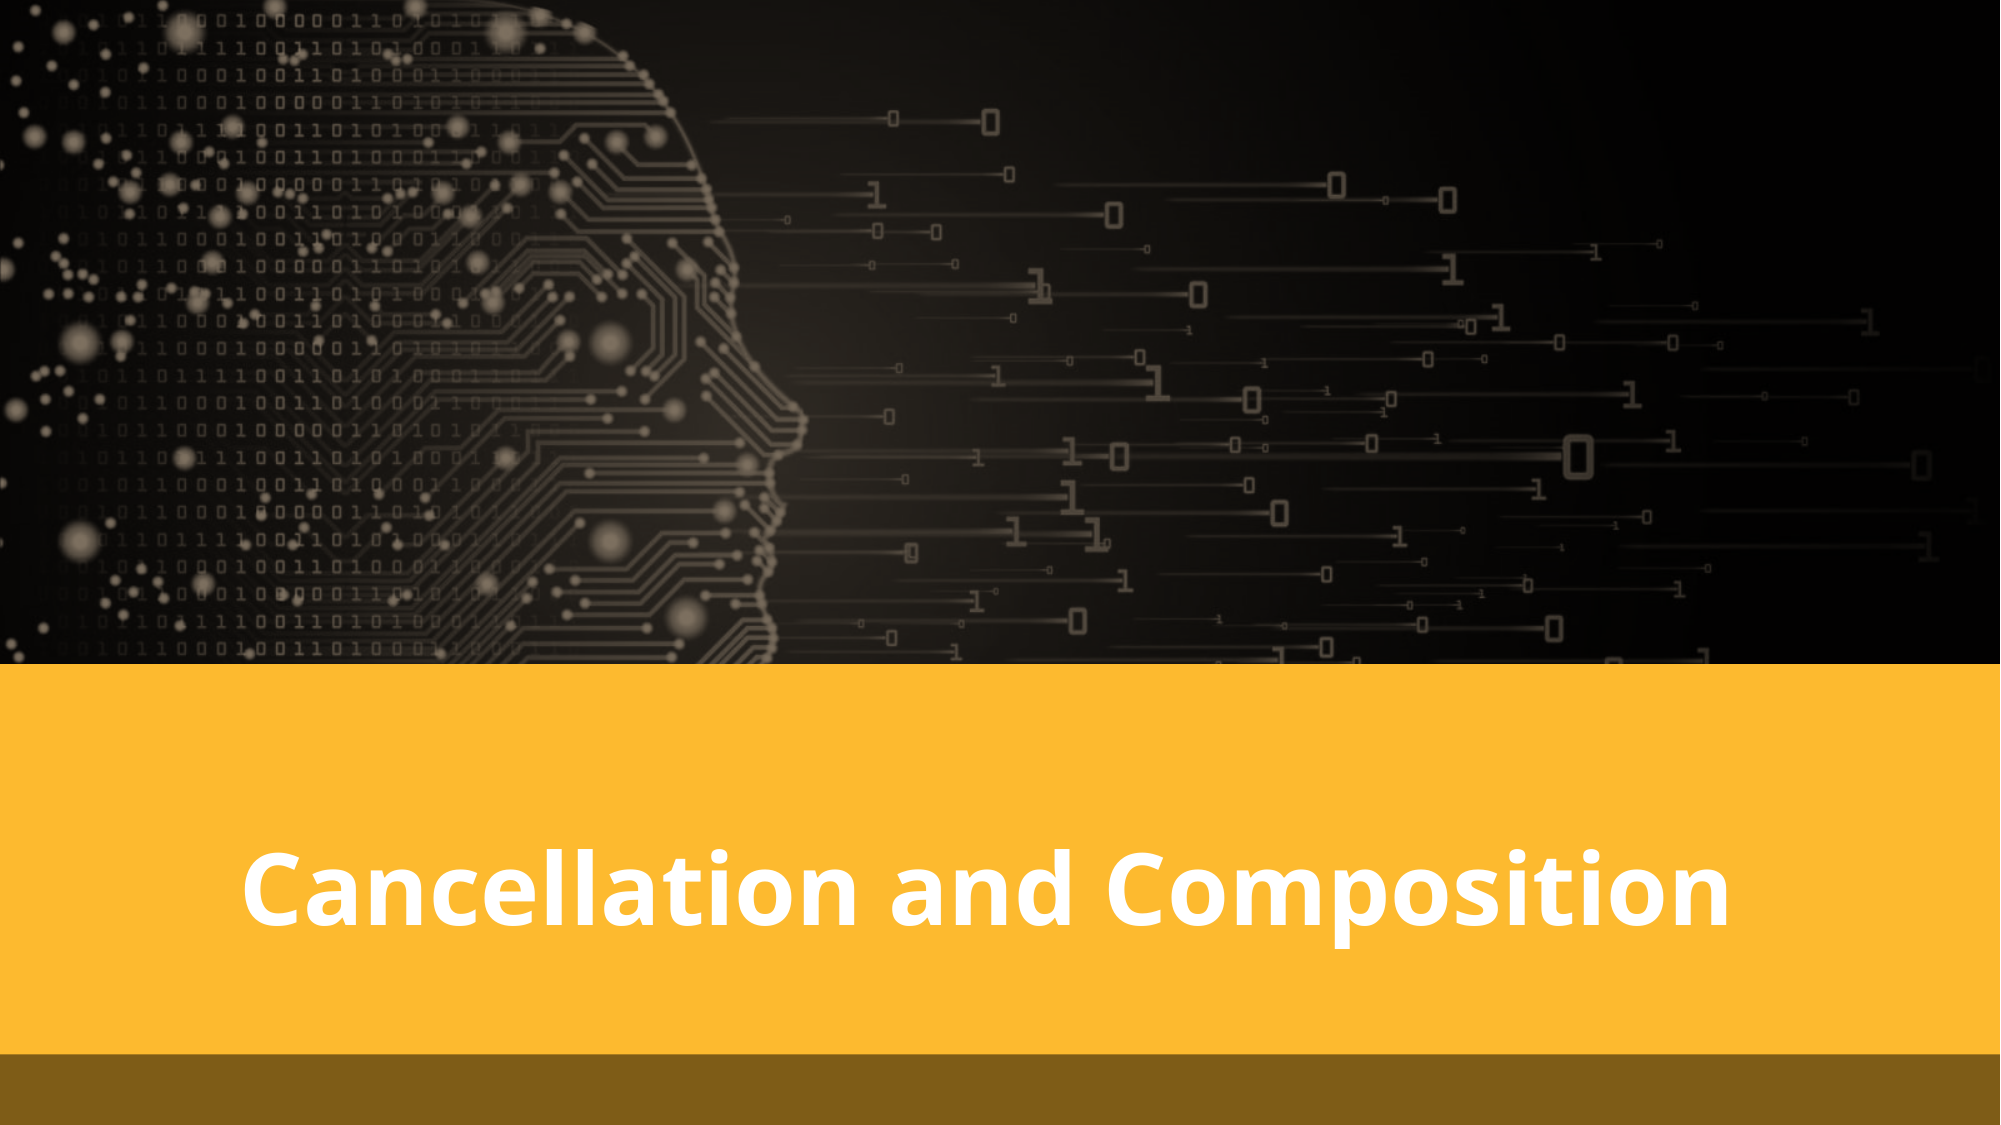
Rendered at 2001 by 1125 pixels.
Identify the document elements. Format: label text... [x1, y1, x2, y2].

text_box Cancellation and Composition [74, 884, 1901, 953]
text_box [0, 1055, 2000, 1125]
text_box [0, 884, 2000, 1055]
picture [0, 0, 2000, 884]
